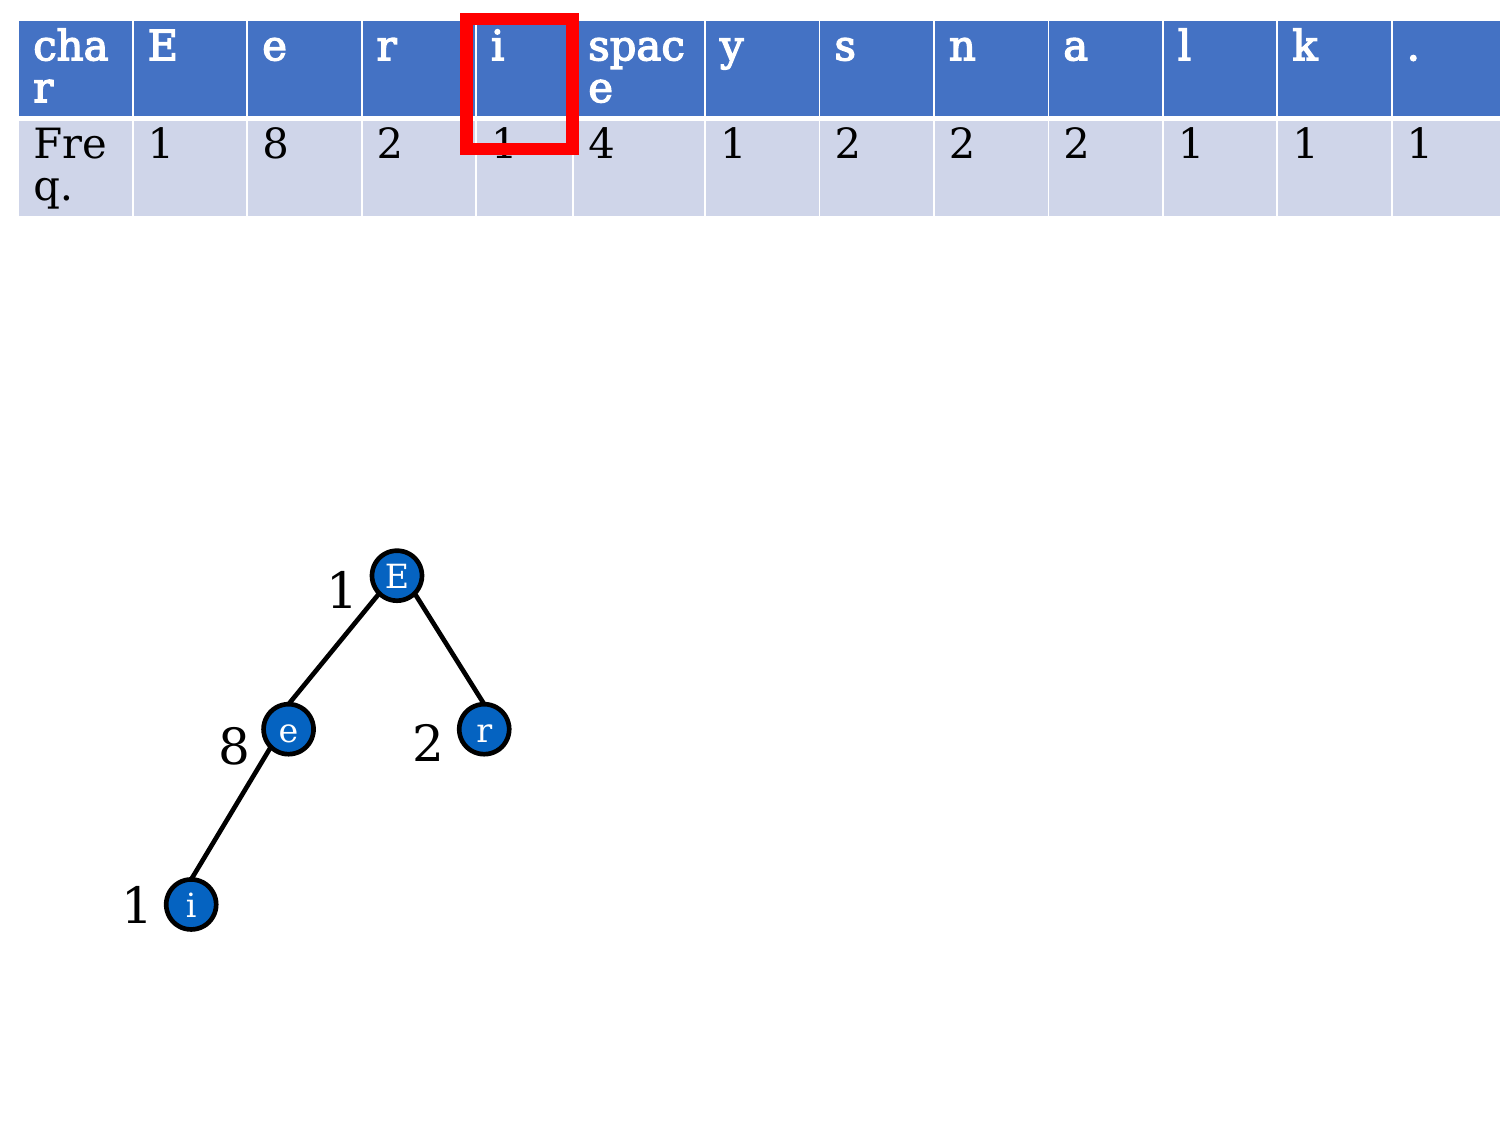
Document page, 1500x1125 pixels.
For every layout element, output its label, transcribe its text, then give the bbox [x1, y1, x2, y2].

table_cell 4 [574, 121, 704, 216]
table_header space [574, 21, 704, 116]
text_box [288, 593, 380, 705]
table_cell 1 [1164, 121, 1276, 216]
table_header . [1393, 21, 1500, 116]
table_cell 2 [820, 121, 933, 216]
text_box E [374, 550, 423, 601]
table_header l [1164, 21, 1276, 116]
table_cell 2 [1049, 121, 1162, 216]
text_box 2 [398, 704, 460, 779]
table_cell Freq. [19, 121, 132, 216]
table_cell 2 [935, 121, 1048, 216]
table_cell 1 [477, 150, 572, 216]
table_header a [1049, 21, 1162, 116]
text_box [414, 593, 485, 705]
text_box 8 [203, 707, 266, 746]
text_box 1 [312, 550, 374, 593]
table_header s [820, 21, 933, 116]
text_box e [266, 704, 314, 755]
table_cell 1 [1393, 121, 1500, 216]
text_box 1 [106, 866, 168, 942]
table_cell 1 [134, 121, 246, 216]
text_box [465, 18, 574, 150]
table_header y [706, 21, 819, 116]
table_header k [1278, 21, 1391, 116]
table_cell 1 [706, 121, 819, 216]
table_header r [363, 21, 465, 116]
table_cell 2 [363, 121, 475, 216]
table_cell 1 [1278, 121, 1391, 216]
text_box r [460, 704, 510, 755]
text_box i [168, 879, 217, 930]
table_header n [935, 21, 1048, 116]
table_header char [19, 21, 132, 116]
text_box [191, 746, 271, 880]
table_header e [248, 21, 361, 116]
table_cell 8 [248, 121, 361, 216]
table_header E [134, 21, 246, 116]
